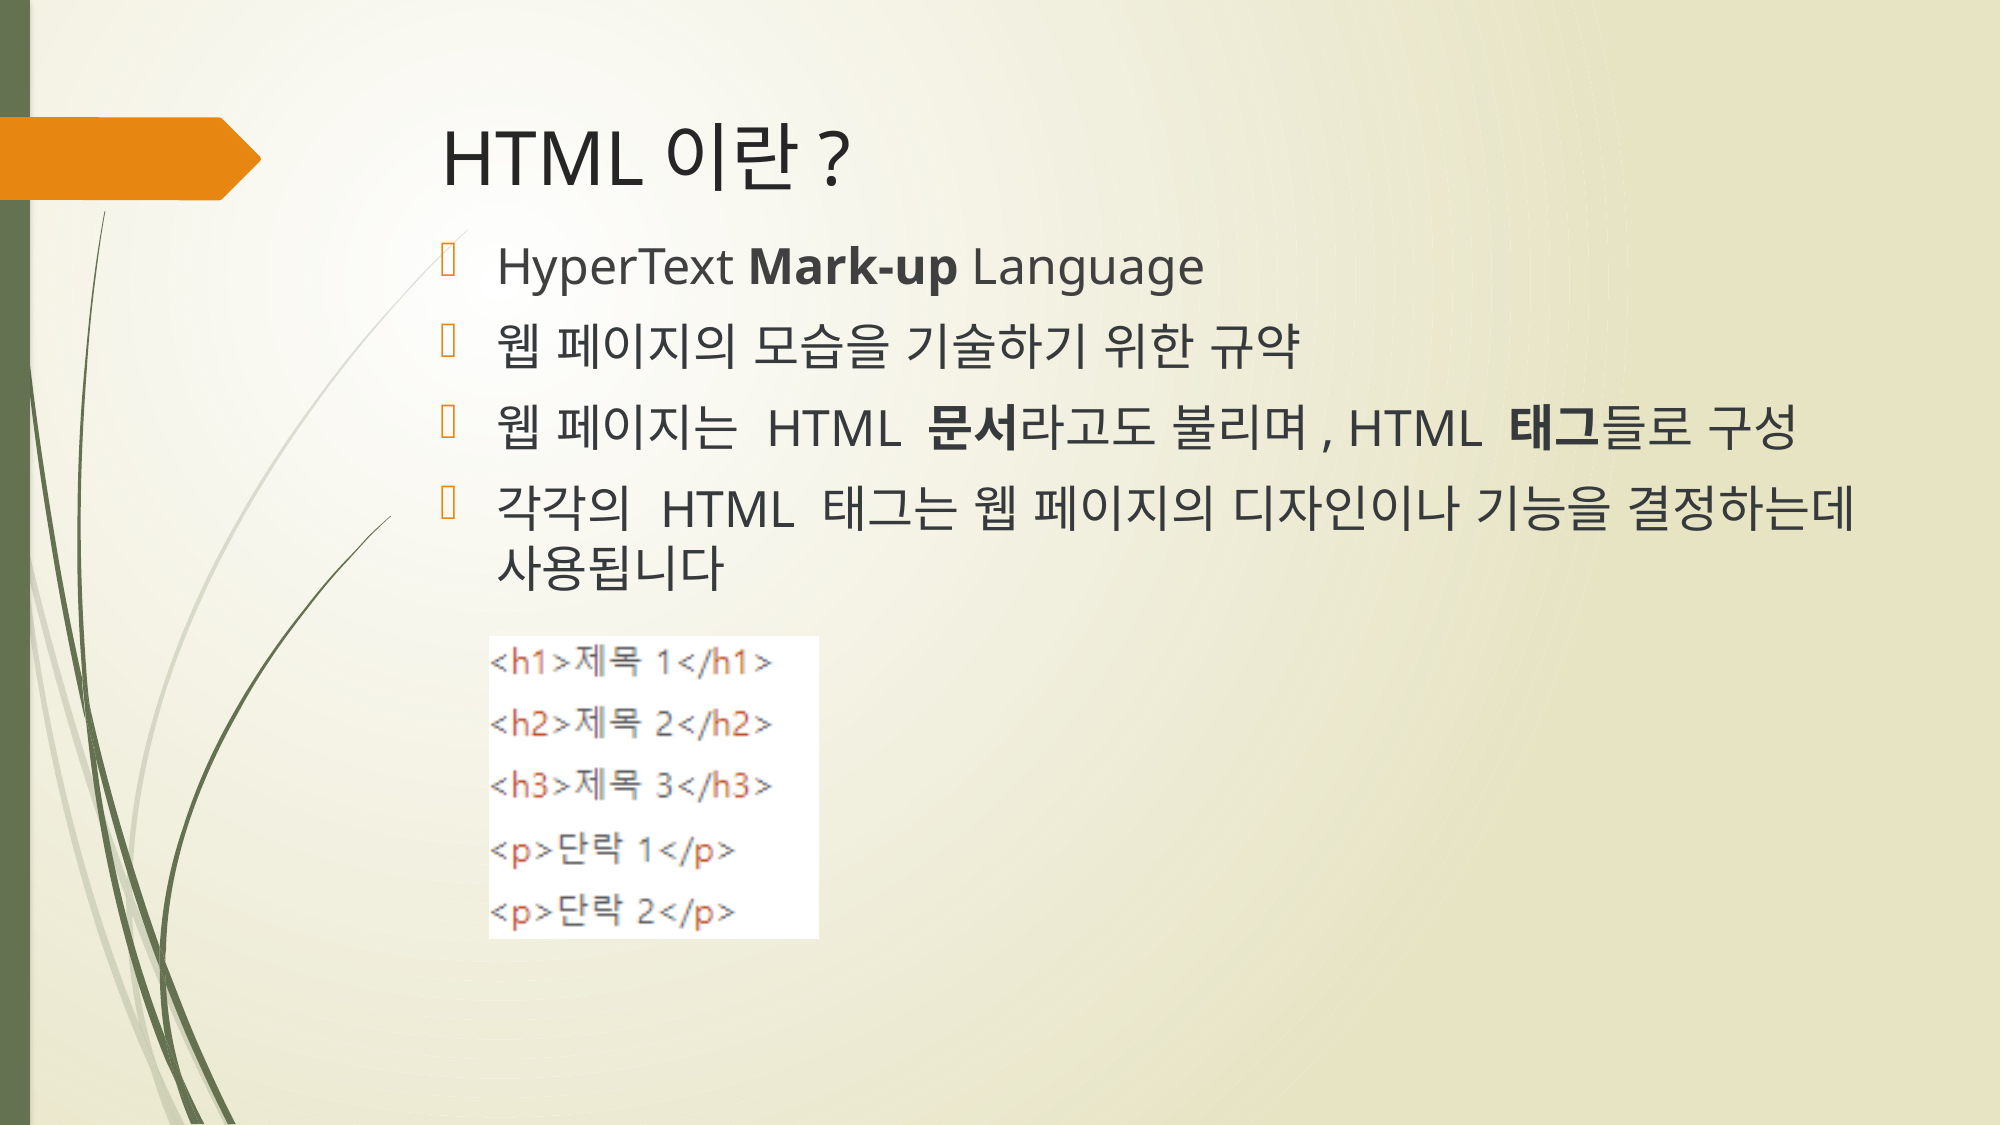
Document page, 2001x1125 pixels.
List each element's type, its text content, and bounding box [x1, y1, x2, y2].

title HTML이란? [425, 102, 1888, 227]
list HyperText Mark-up Language 웹 페이지의 모습을 기술하기 위한 규약 웹 페이지는 HTML 문서라고도 불리며, HTML 태그들로 구성 각각의 HTML 태그는 웹 페이지의 디자인이나 기능을 결정하는데 사용됩니다 [424, 227, 1888, 939]
picture [488, 636, 820, 939]
